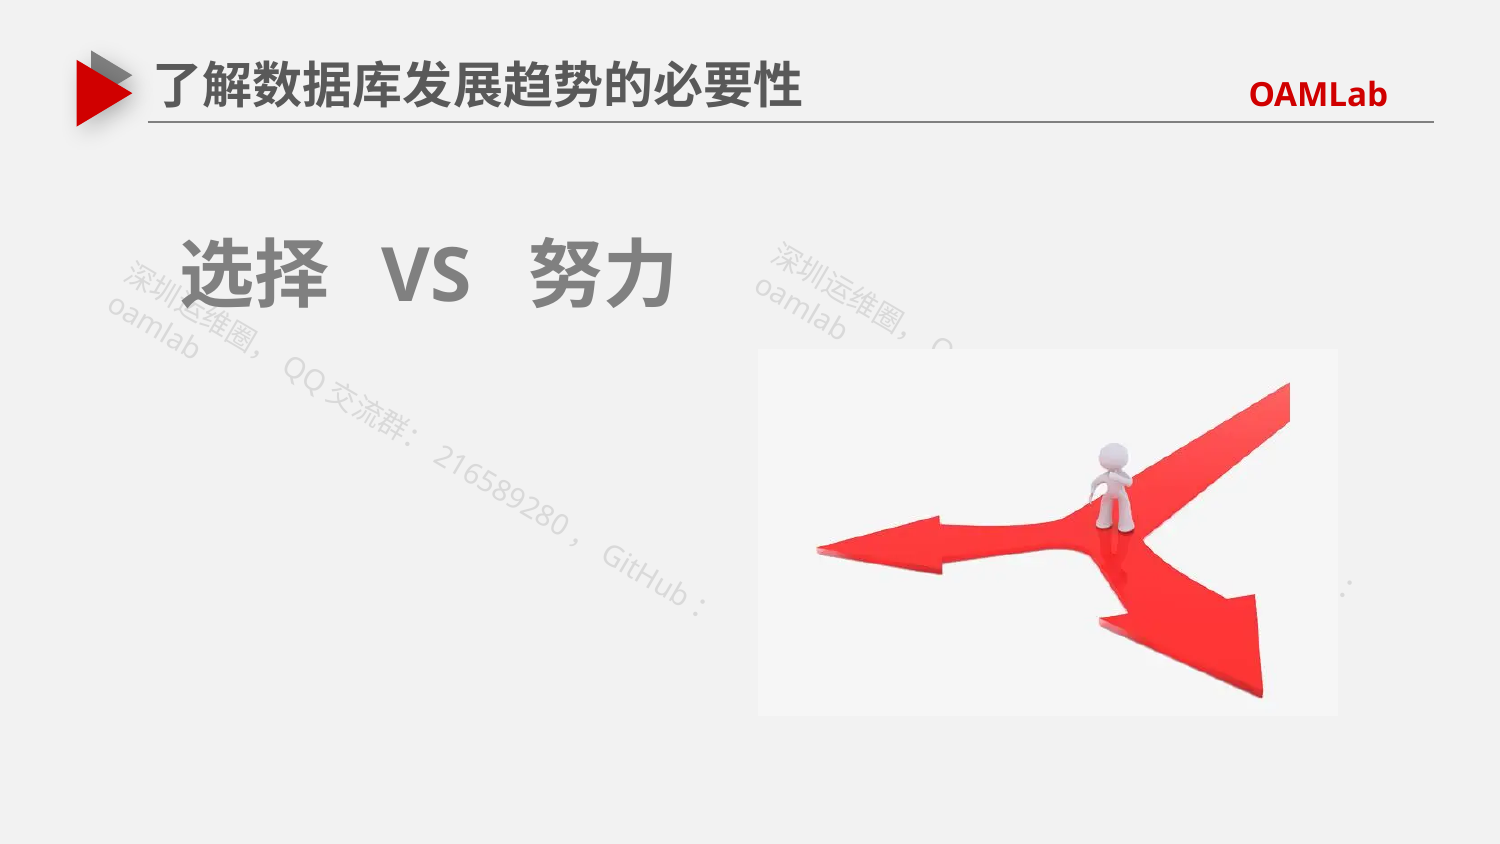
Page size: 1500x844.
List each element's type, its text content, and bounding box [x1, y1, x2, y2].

text_box 了解数据库发展趋势的必要性 [141, 47, 906, 119]
text_box 选择 VS 努力 [168, 220, 1026, 322]
picture [758, 349, 1338, 716]
